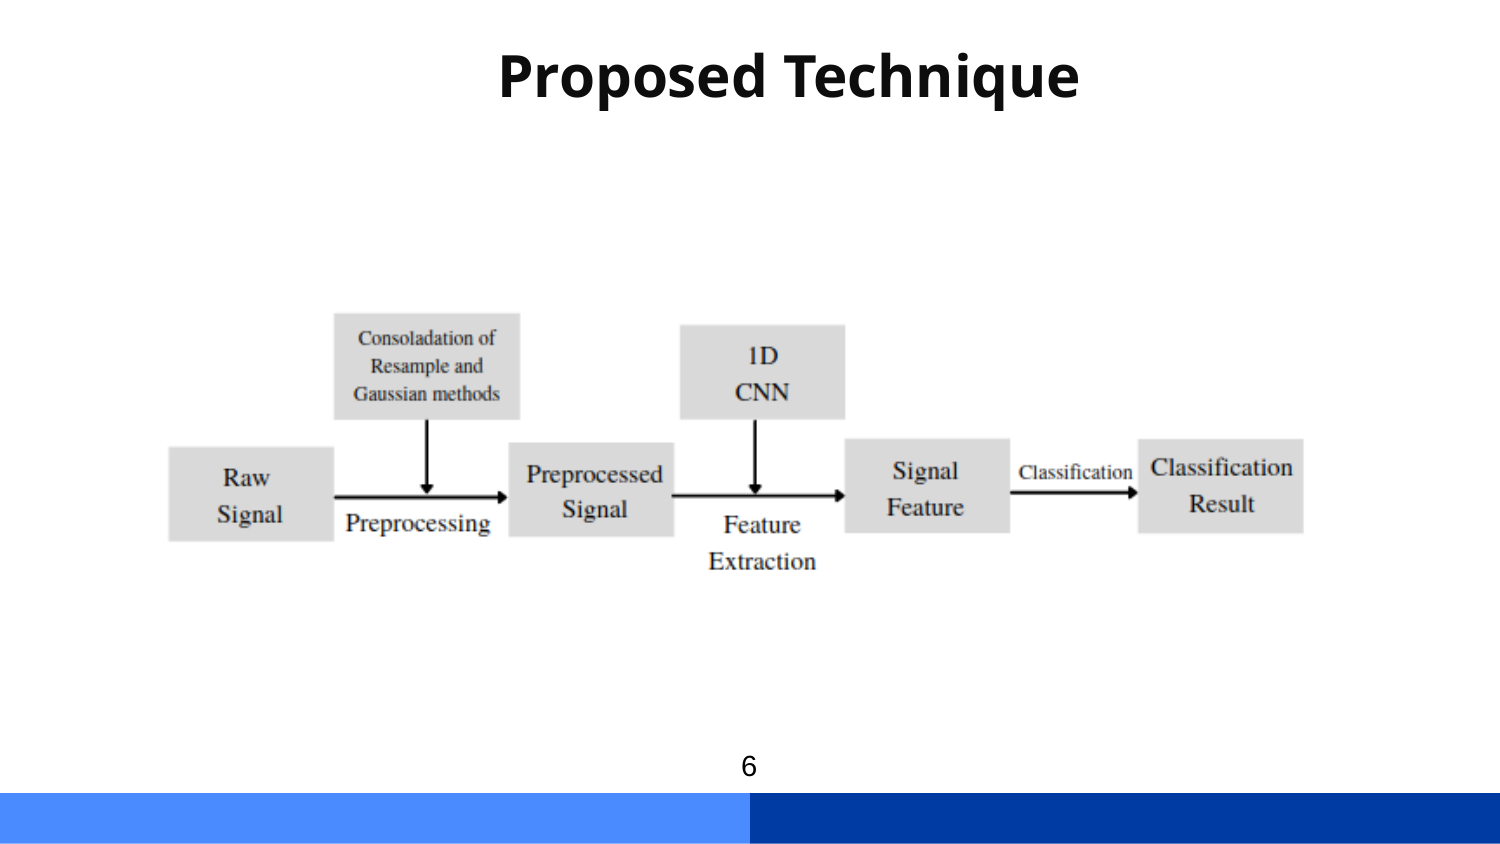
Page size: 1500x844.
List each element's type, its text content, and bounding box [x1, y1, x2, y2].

text_box 6 [679, 743, 819, 787]
title Proposed Technique [451, 0, 1329, 124]
picture [137, 267, 1311, 577]
